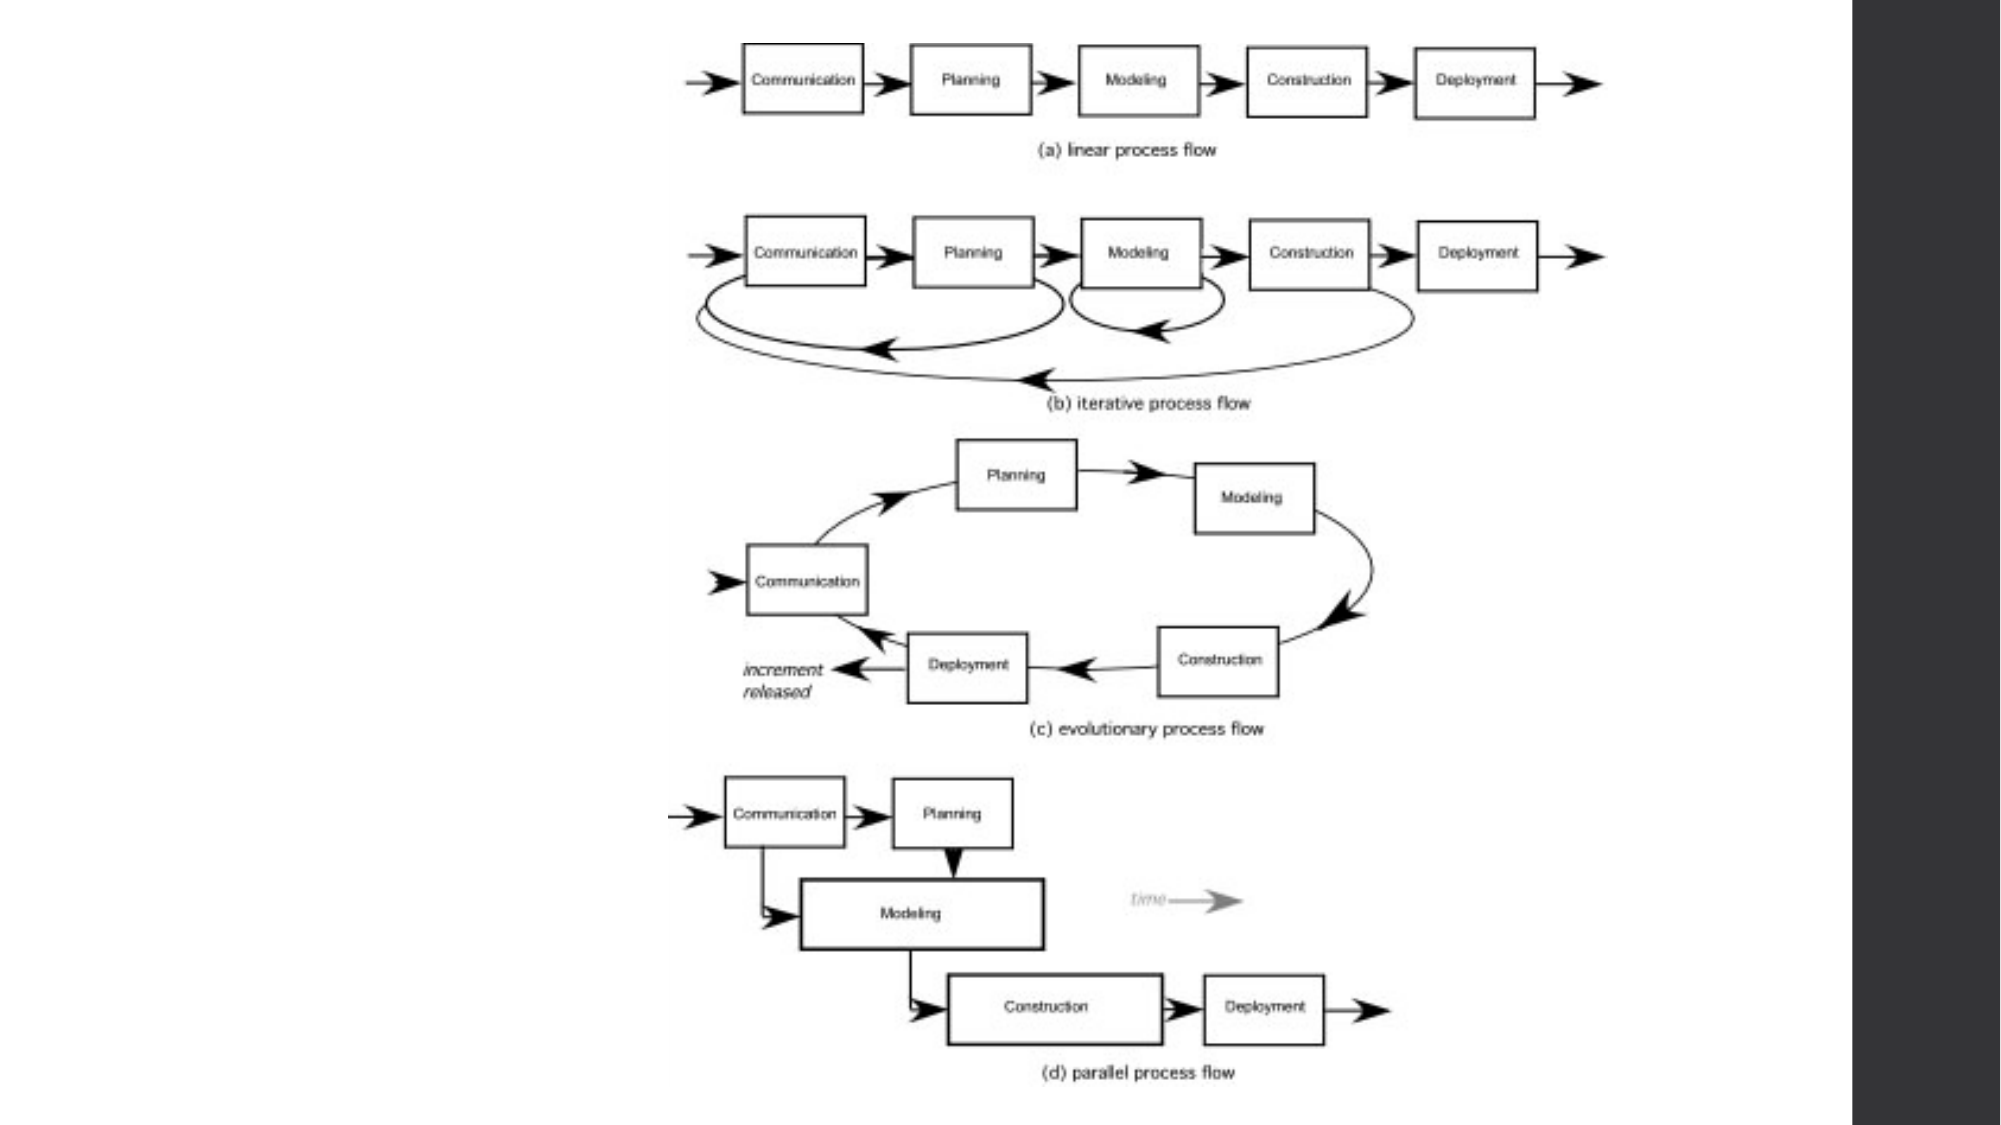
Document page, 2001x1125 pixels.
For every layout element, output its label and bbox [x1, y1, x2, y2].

list [668, 42, 1608, 1087]
